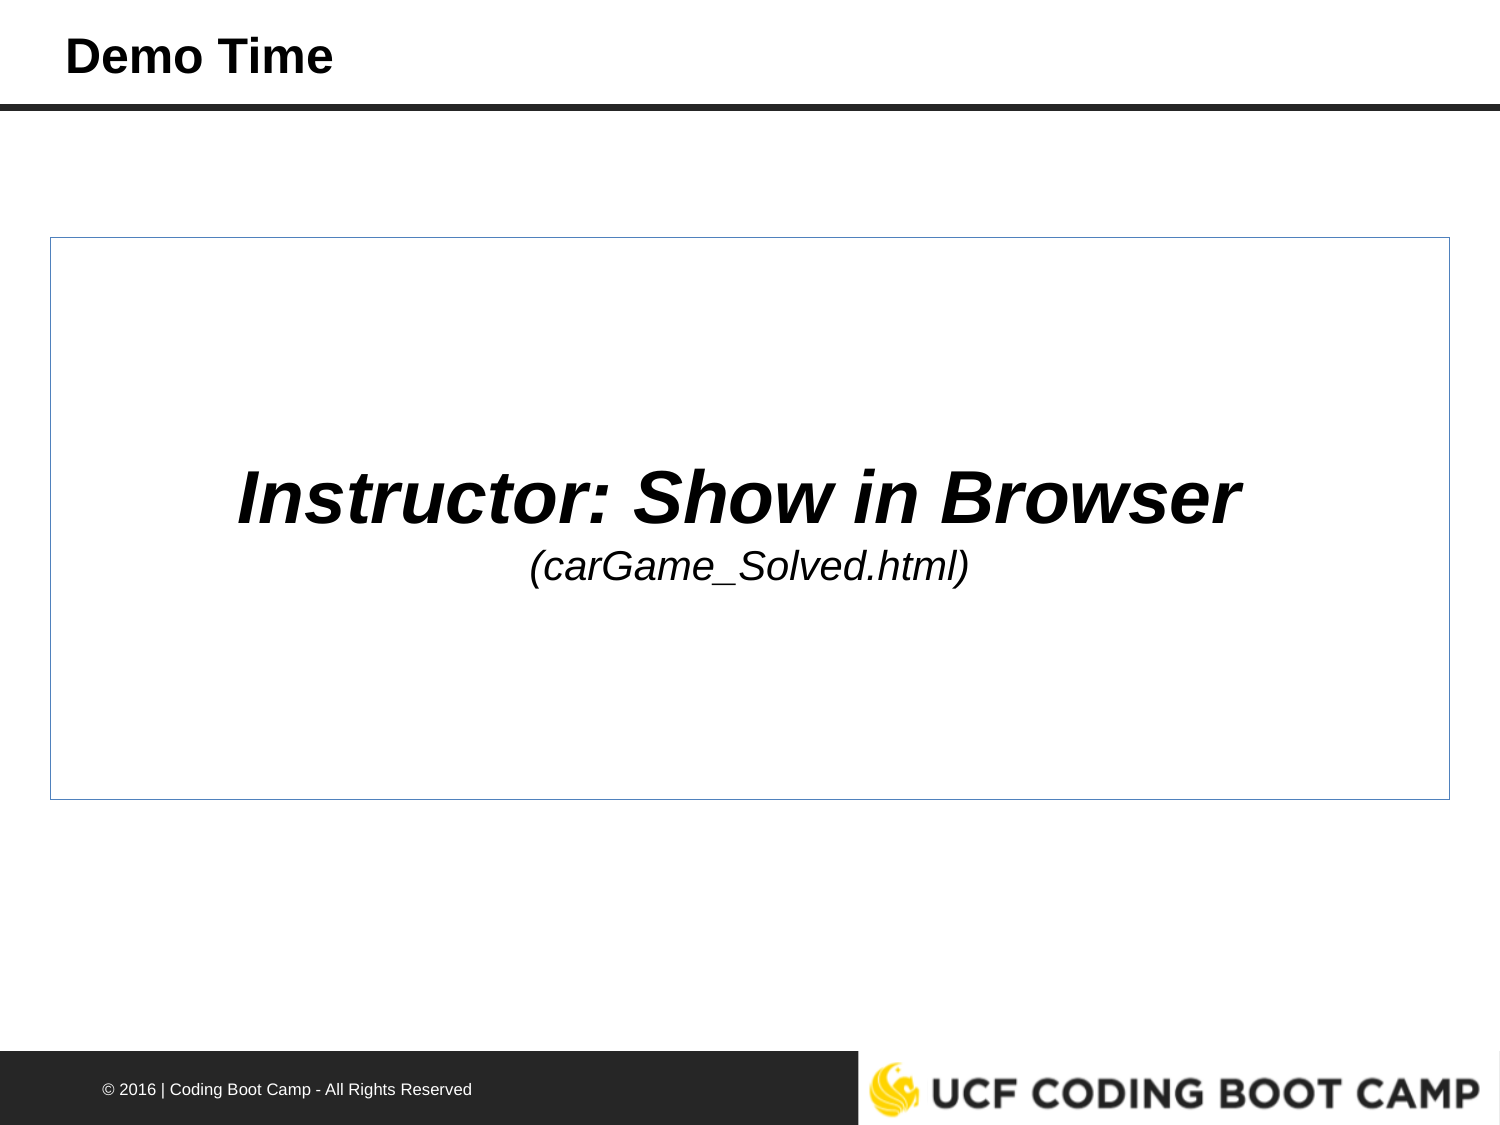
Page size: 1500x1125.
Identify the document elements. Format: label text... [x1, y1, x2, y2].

picture [858, 1051, 1500, 1125]
title Demo Time [50, 0, 948, 108]
text_box Instructor: Show in Browser (carGame_Solved.html) [50, 237, 1450, 800]
